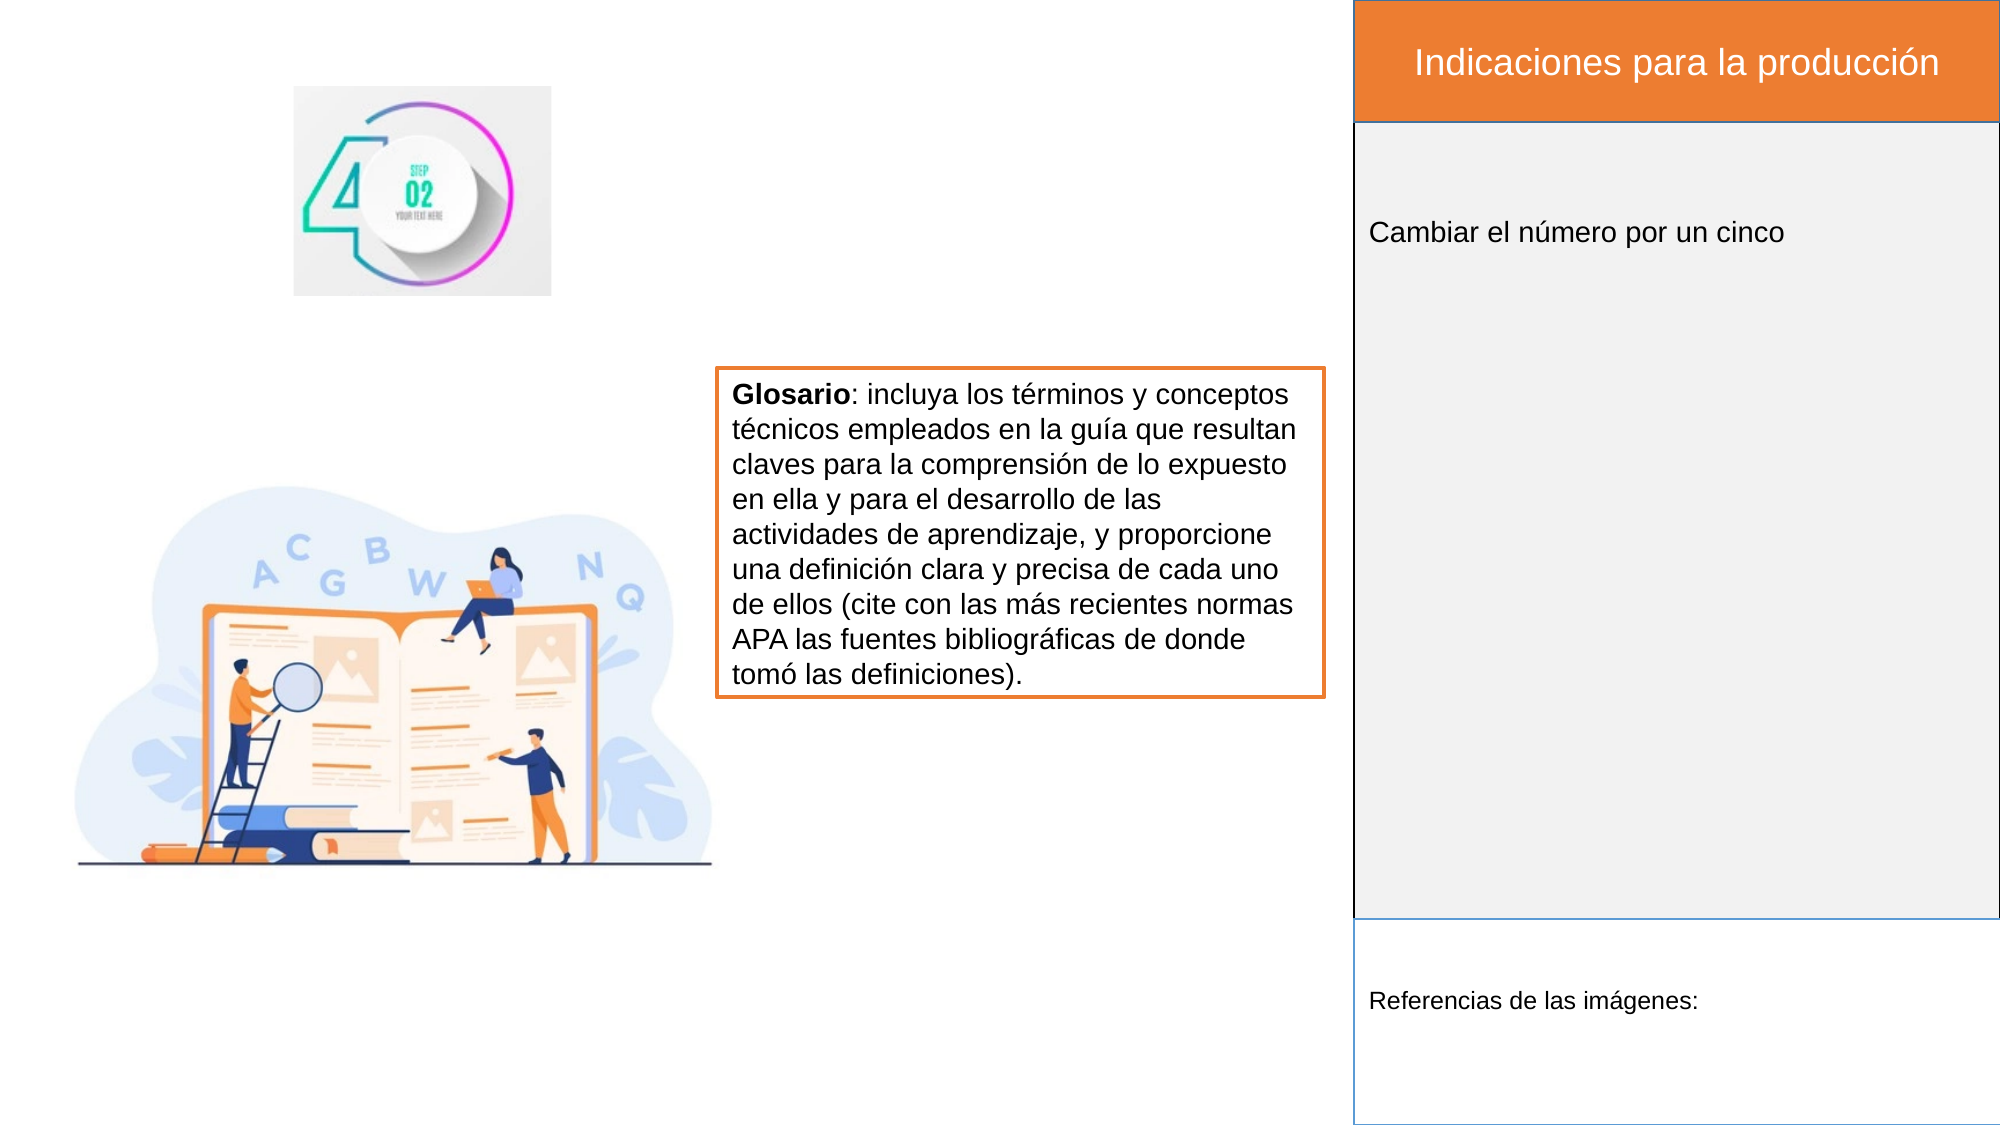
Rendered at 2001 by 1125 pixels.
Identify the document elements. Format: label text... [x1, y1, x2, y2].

picture [35, 453, 759, 906]
picture [293, 86, 552, 297]
text_box Cambiar el número por un cinco [1353, 206, 2000, 701]
text_box [1353, 701, 2000, 918]
text_box [1353, 122, 2000, 206]
text_box Indicaciones para la producción [1353, 0, 2000, 122]
text_box Glosario: incluya los términos y conceptos técnicos empleados en la guía que resultan claves para la comprensión de lo expuesto en ella y para el desarrollo de las actividades de aprendizaje, y proporcione una definición clara y precisa de cada uno de ellos (cite con las más recientes normas APA las fuentes bibliográficas de donde tomó las definiciones). [716, 367, 1325, 698]
text_box Referencias de las imágenes: [1353, 918, 2000, 1125]
